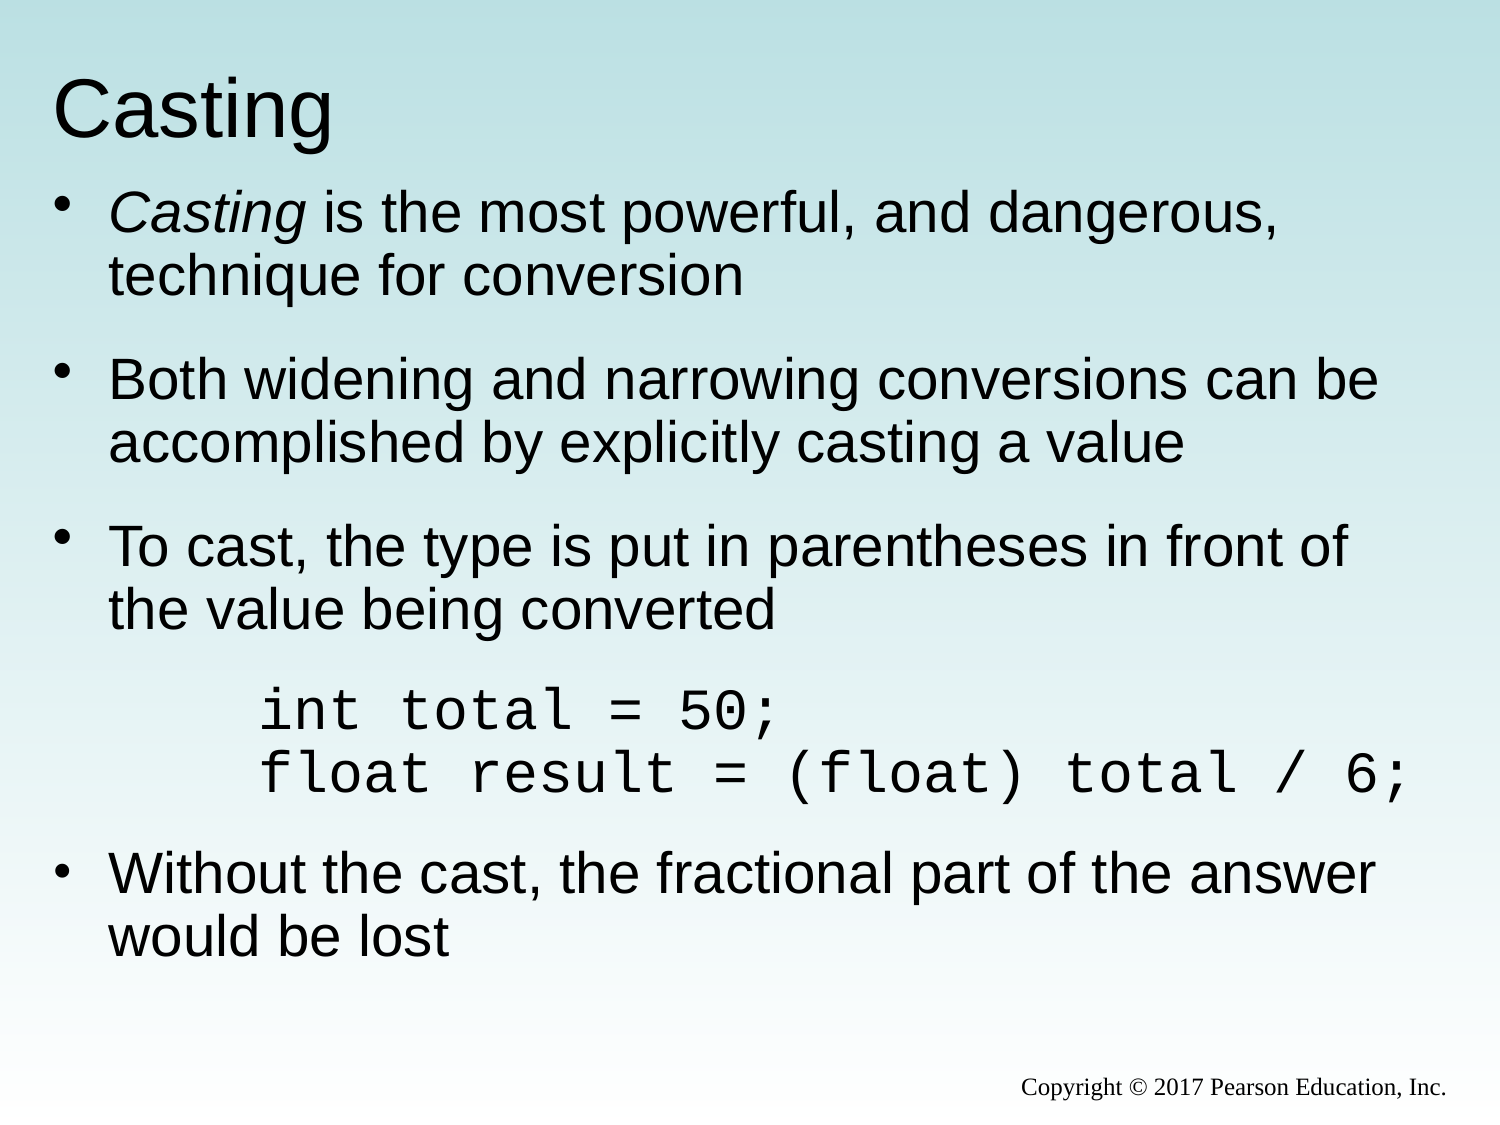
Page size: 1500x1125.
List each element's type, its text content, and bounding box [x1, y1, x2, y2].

list Casting is the most powerful, and dangerous, technique for conversion Both widening and narrowing conversions can be accomplished by explicitly casting a value To cast, the type is put in parentheses in front of the value being converted int total = 50; float result = (float) total / 6; Without the cast, the fractional part of the answer would be lost [37, 174, 1450, 1063]
title Casting [37, 45, 1463, 163]
footer Copyright © 2017 Pearson Education, Inc. [549, 1062, 1463, 1114]
